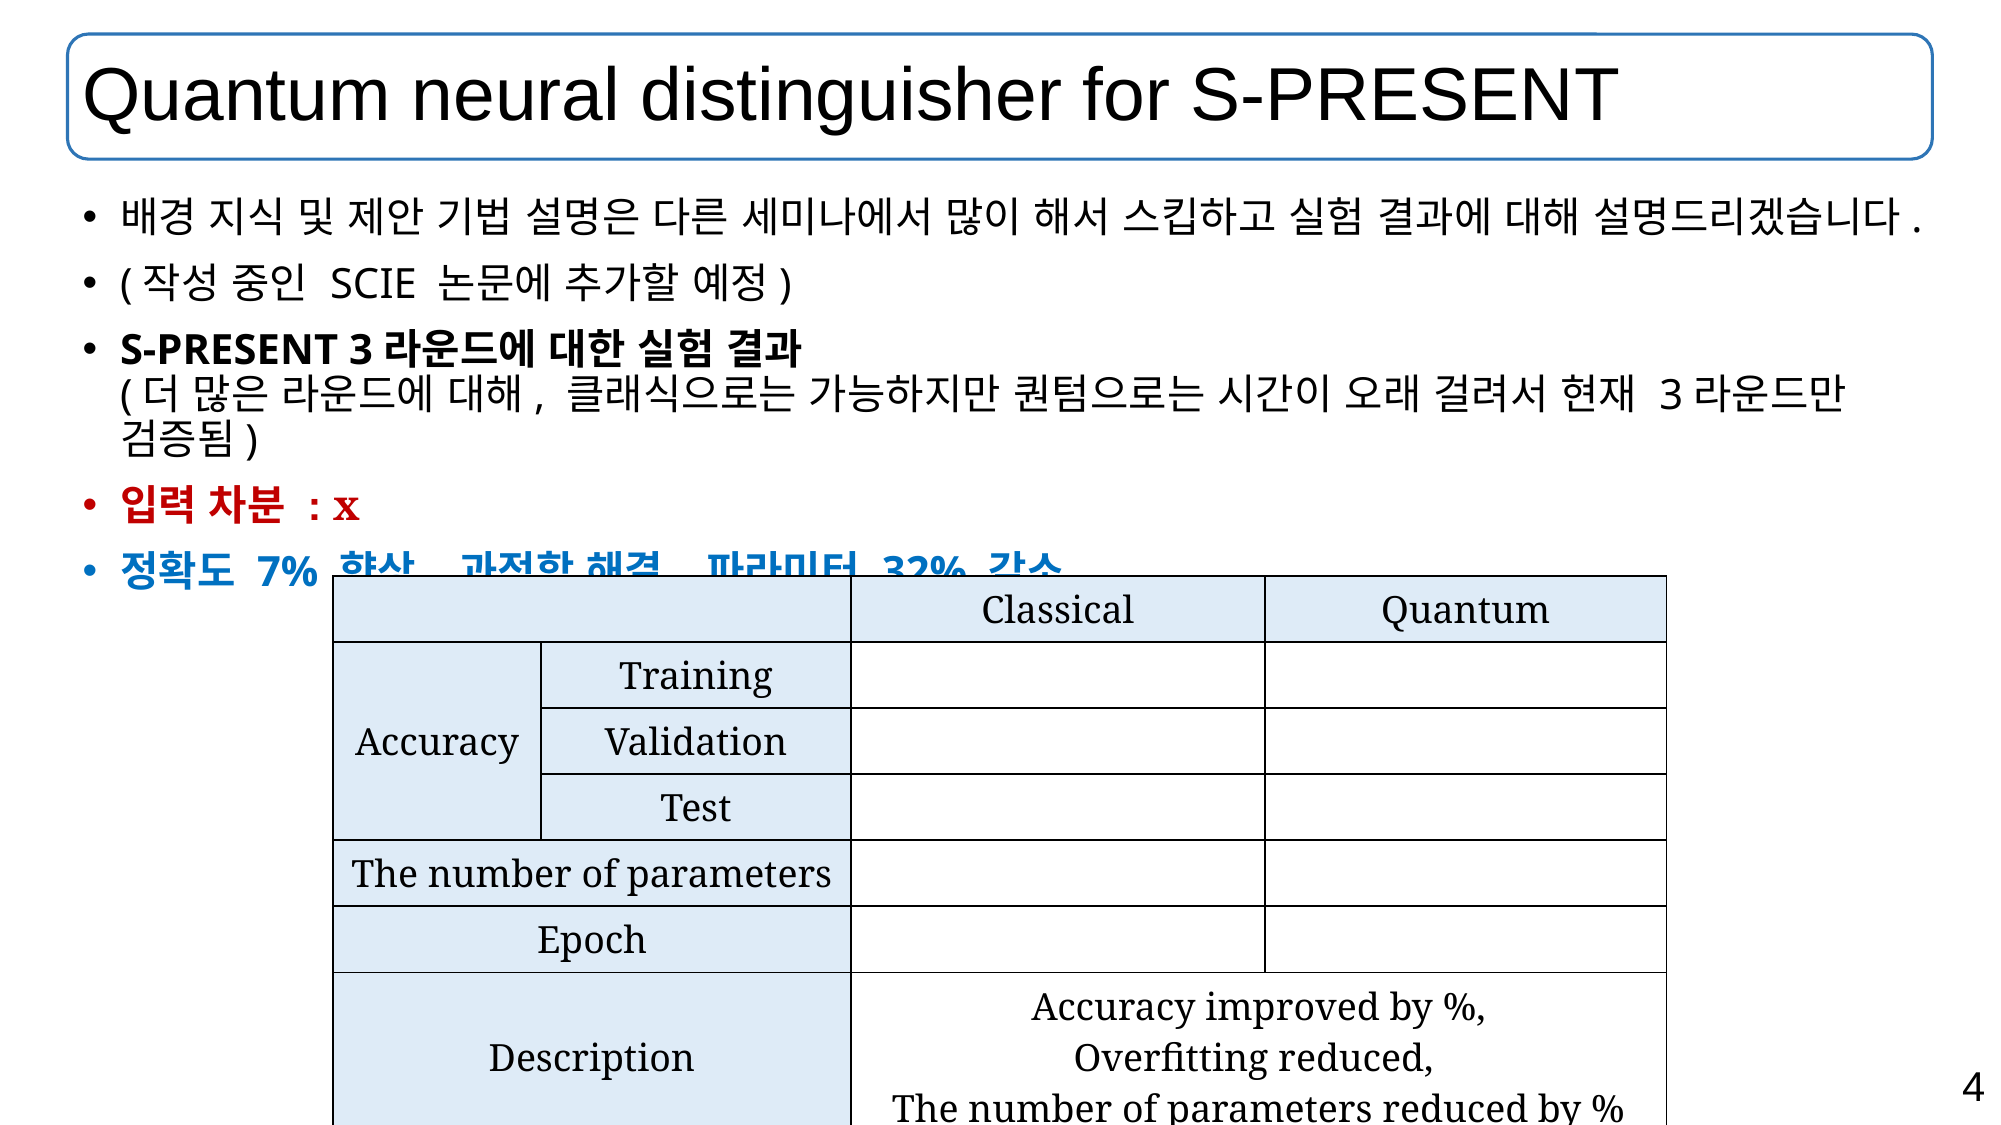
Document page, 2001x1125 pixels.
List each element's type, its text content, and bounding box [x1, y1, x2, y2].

title Quantum neural distinguisher for S-PRESENT [67, 34, 1933, 160]
